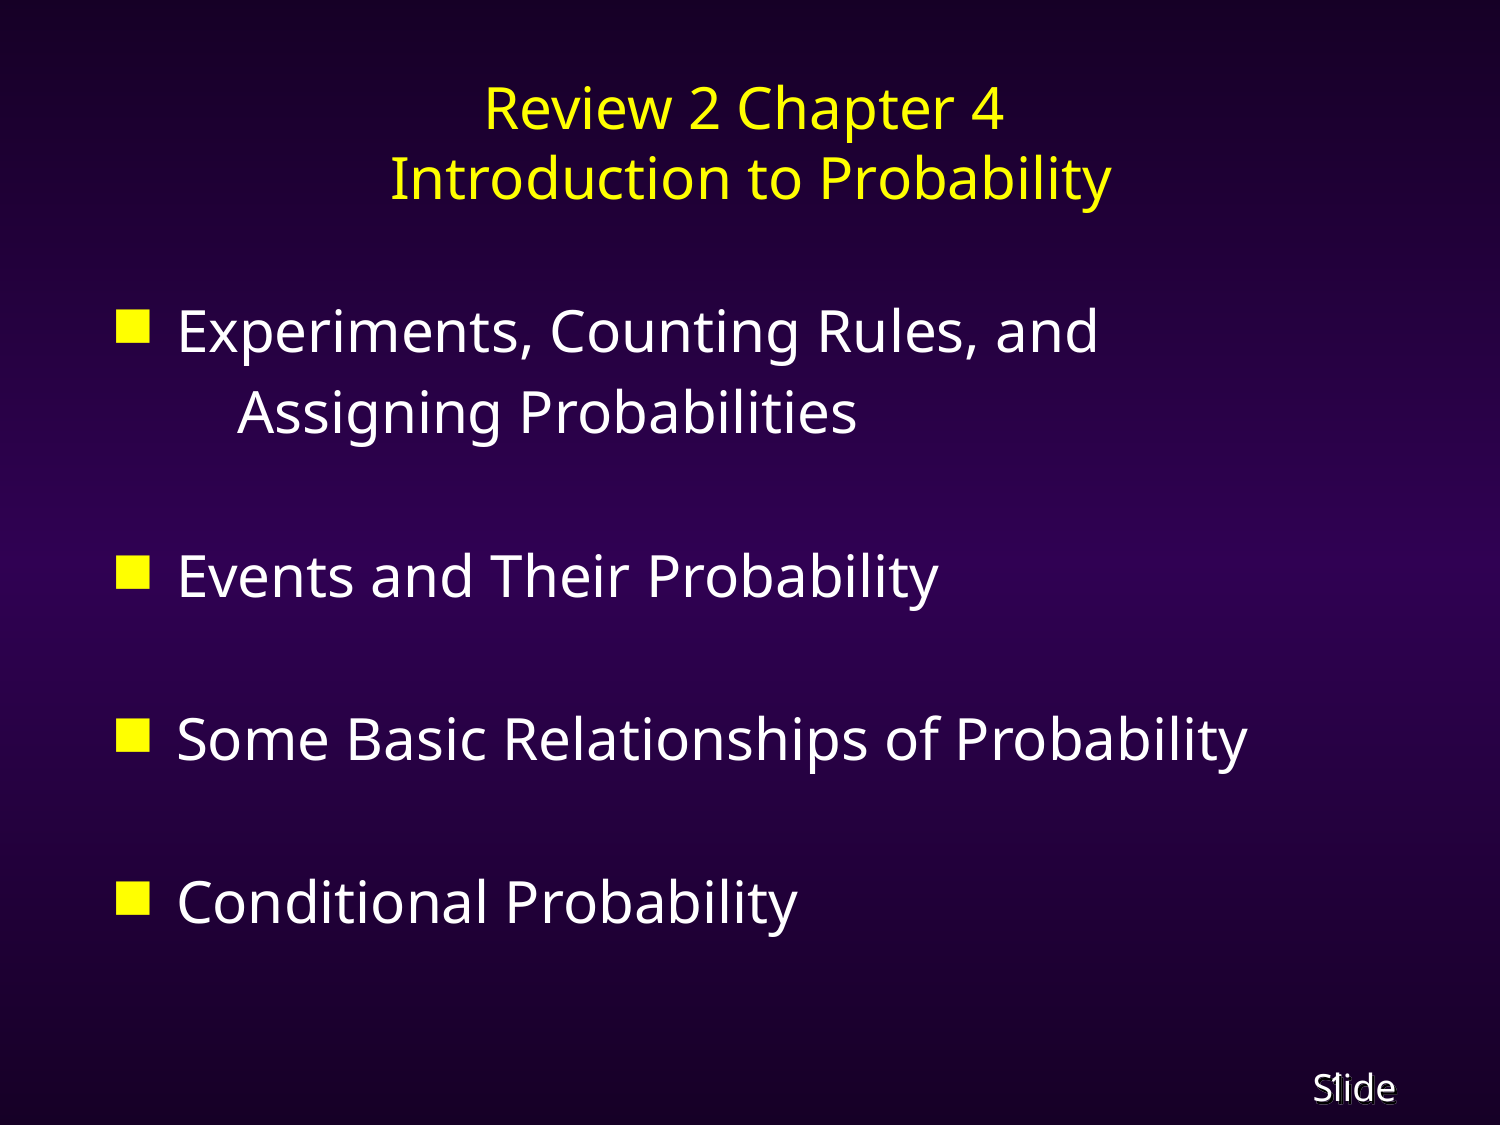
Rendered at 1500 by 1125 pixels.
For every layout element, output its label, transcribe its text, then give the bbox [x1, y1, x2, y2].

list Experiments, Counting Rules, and Assigning Probabilities Events and Their Probability Some Basic Relationships of Probability Conditional Probability [104, 229, 1300, 993]
title Review 2 Chapter 4 Introduction to Probability [105, 73, 1382, 208]
